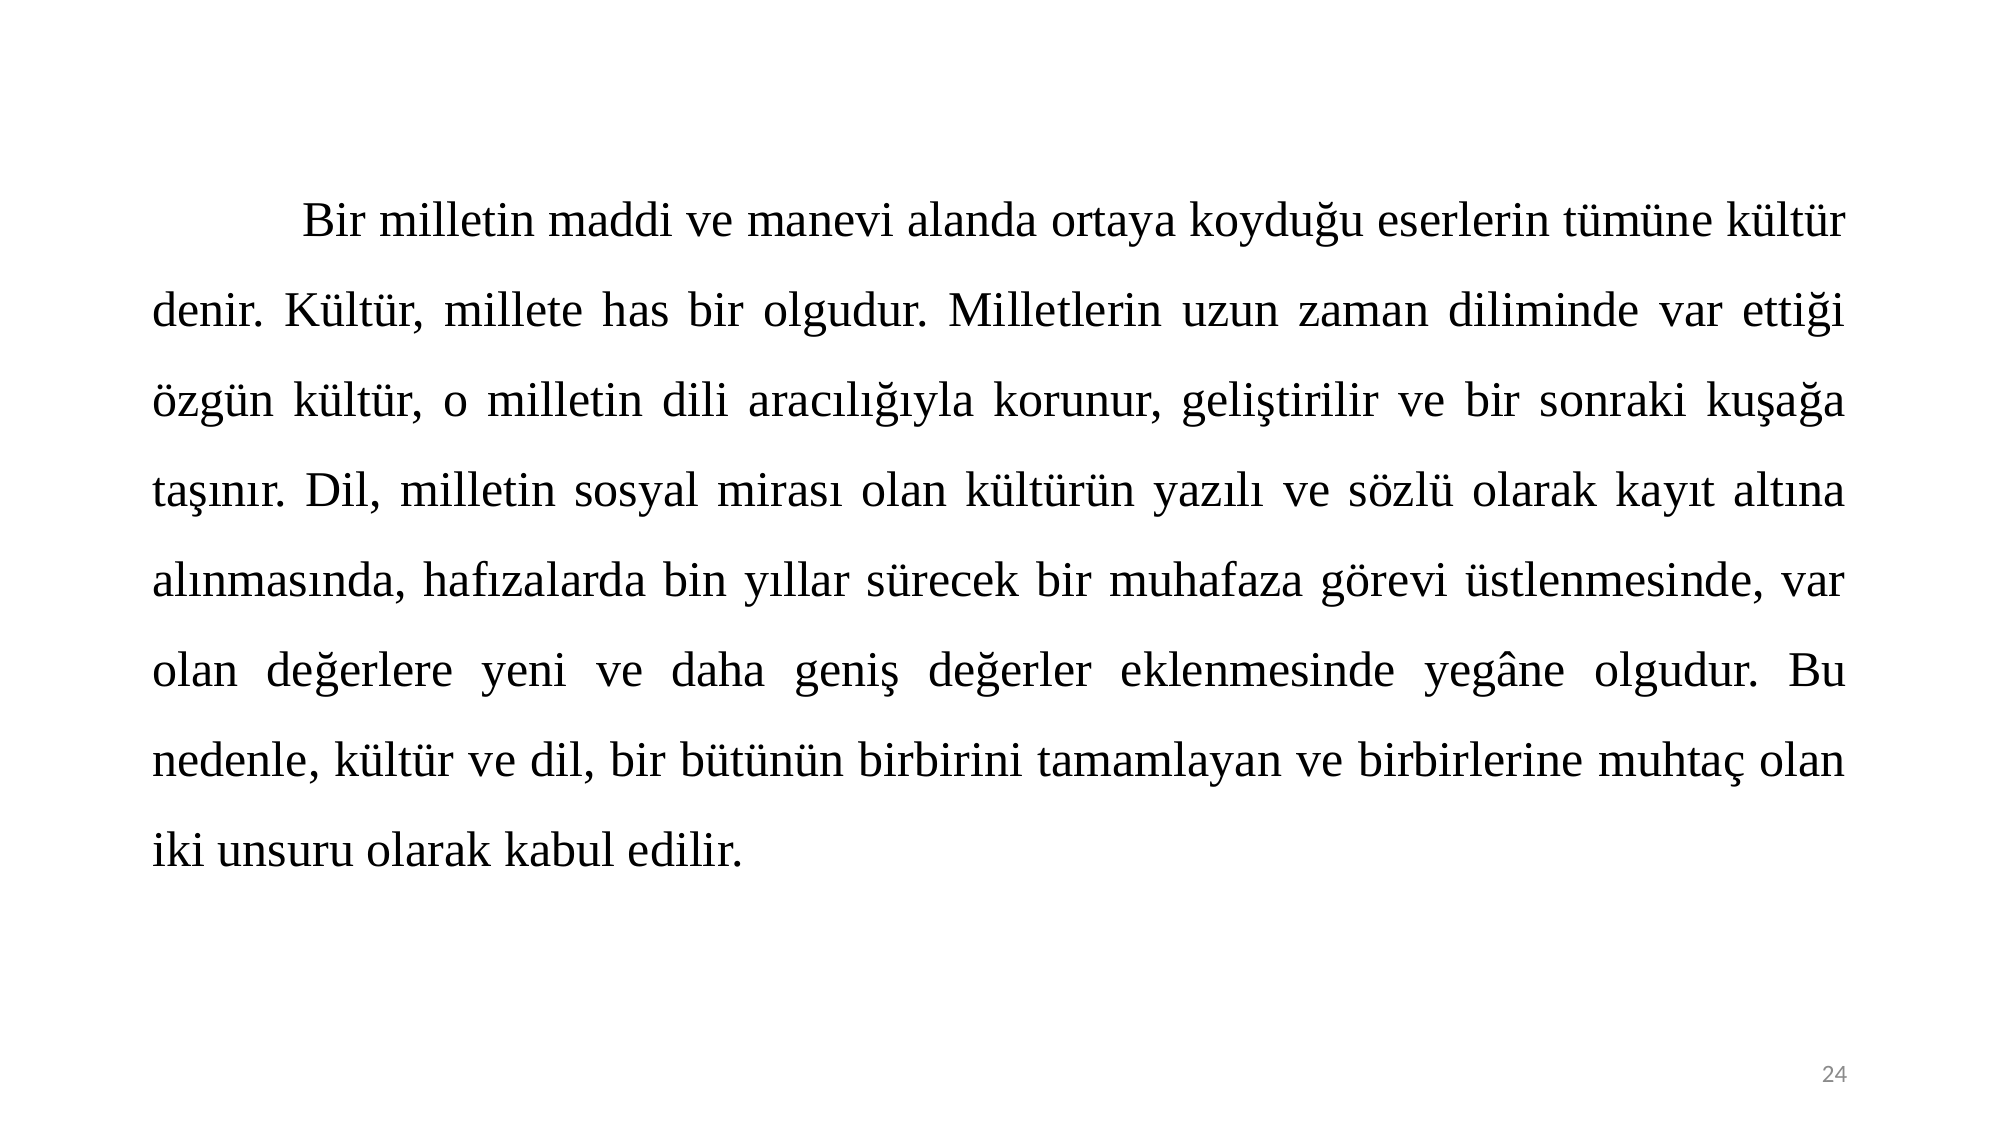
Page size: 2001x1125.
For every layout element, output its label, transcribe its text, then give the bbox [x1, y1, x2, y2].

slide_number 24 [1412, 1042, 1863, 1103]
list Bir milletin maddi ve manevi alanda ortaya koyduğu eserlerin tümüne kültür denir. Kültür, millete has bir olgudur. Milletlerin uzun zaman diliminde var ettiği özgün kültür, o milletin dili aracılığıyla korunur, geliştirilir ve bir sonraki kuşağa taşınır. Dil, milletin sosyal mirası olan kültürün yazılı ve sözlü olarak kayıt altına alınmasında, hafızalarda bin yıllar sürecek bir muhafaza görevi üstlenmesinde, var olan değerlere yeni ve daha geniş değerler eklenmesinde yegâne olgudur. Bu nedenle, kültür ve dil, bir bütünün birbirini tamamlayan ve birbirlerine muhtaç olan iki unsuru olarak kabul edilir. [137, 148, 1863, 945]
